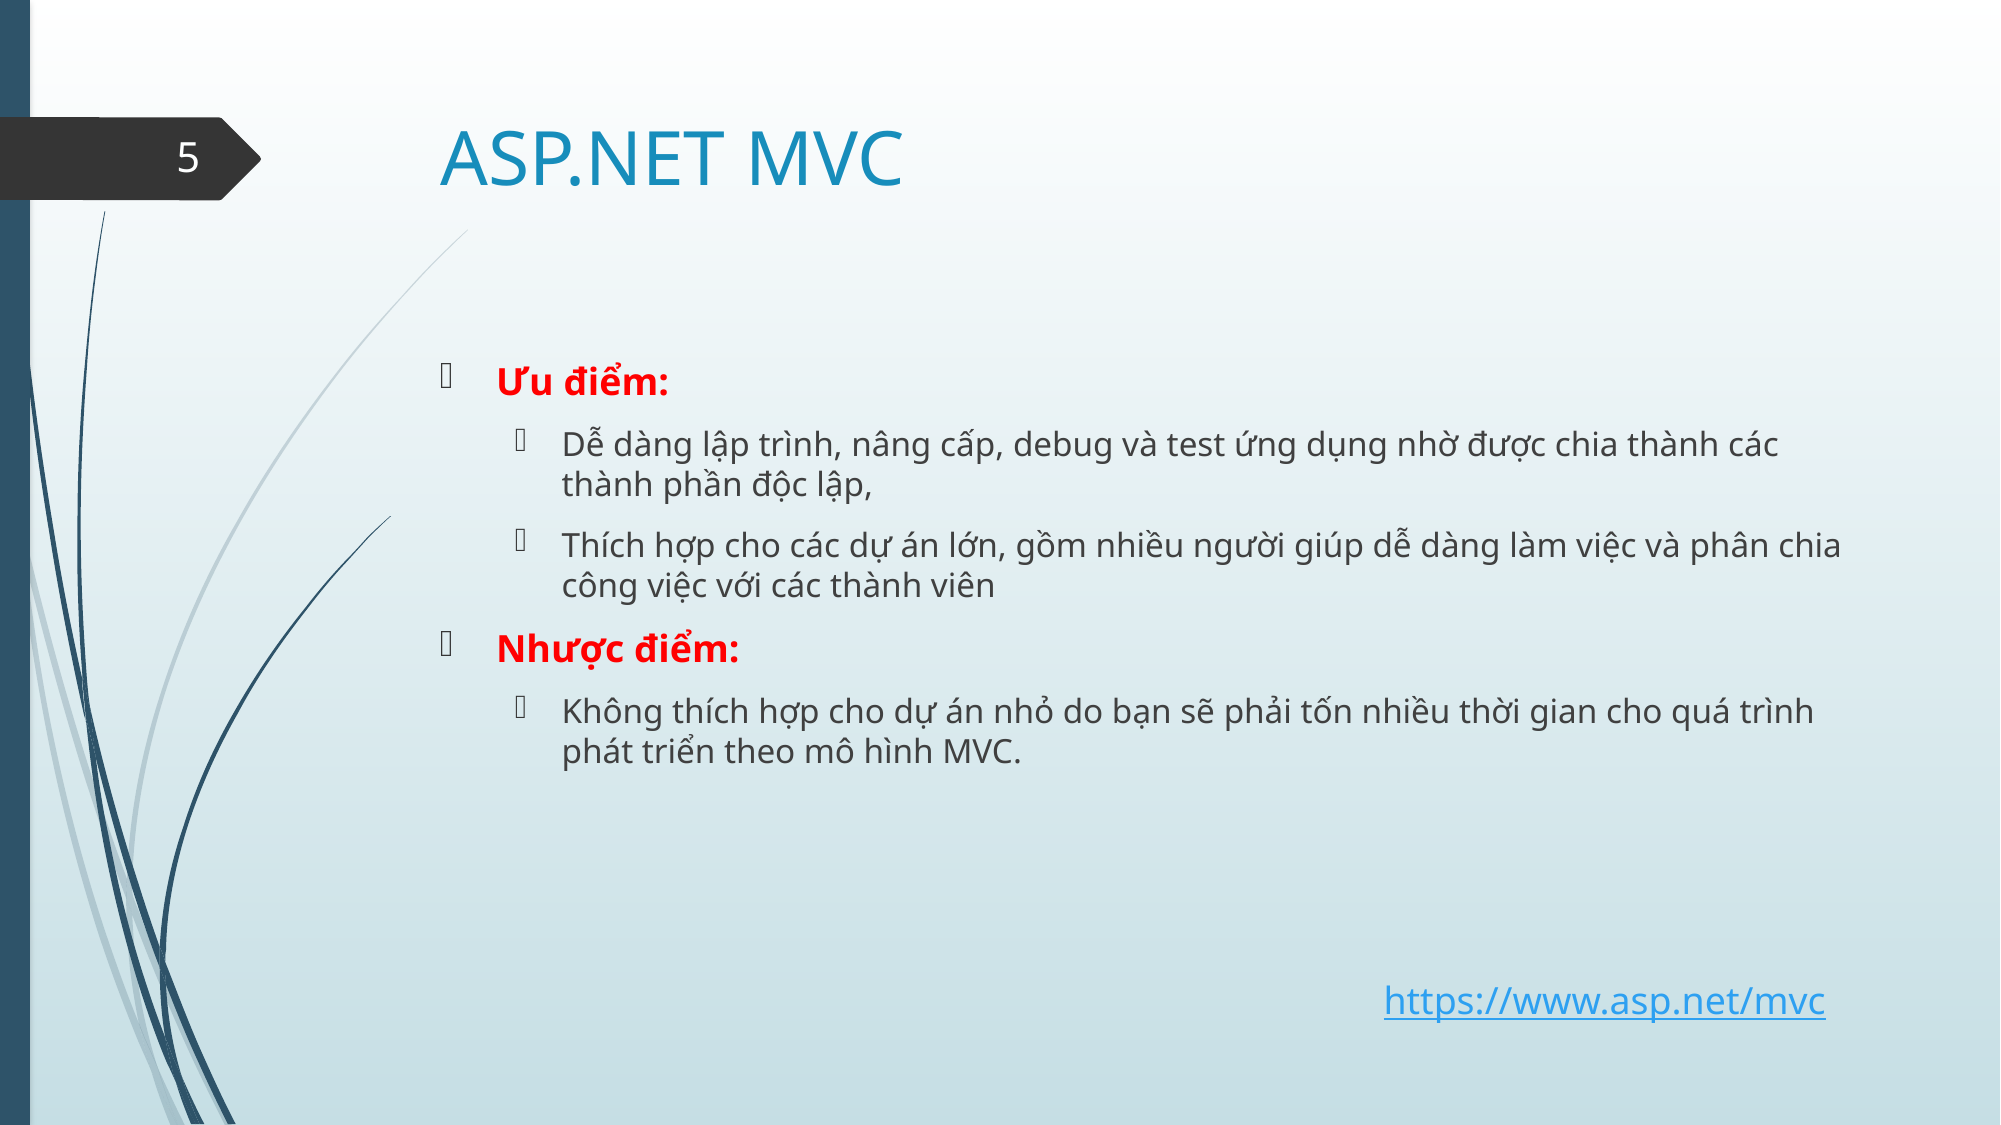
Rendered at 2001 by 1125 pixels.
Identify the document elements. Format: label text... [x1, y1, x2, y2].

text_box https://www.asp.net/mvc [1368, 969, 1841, 1036]
slide_number 5 [87, 129, 216, 190]
list Ưu điểm: Dễ dàng lập trình, nâng cấp, debug và test ứng dụng nhờ được chia thành các thành phần độc lập, Thích hợp cho các dự án lớn, gồm nhiều người giúp dễ dàng làm việc và phân chia công việc với các thành viên Nhược điểm: Không thích hợp cho dự án nhỏ do bạn sẽ phải tốn nhiều thời gian cho quá trình phát triển theo mô hình MVC. [424, 350, 1888, 970]
title ASP.NET MVC [425, 102, 1888, 313]
